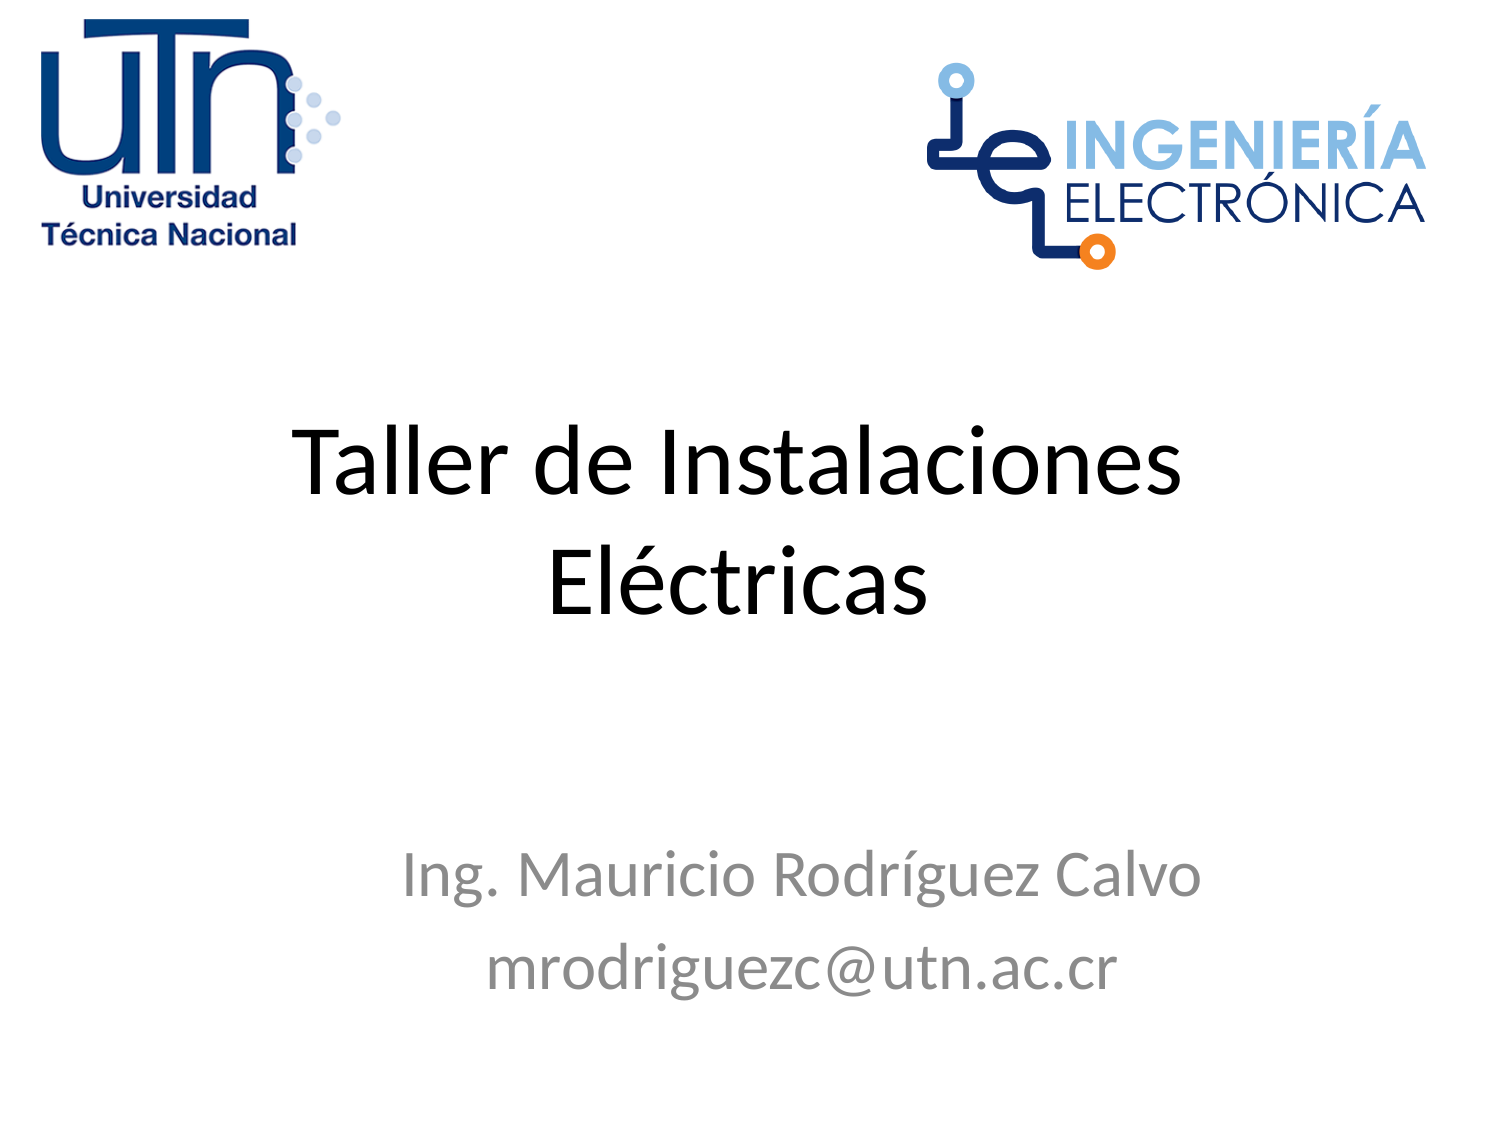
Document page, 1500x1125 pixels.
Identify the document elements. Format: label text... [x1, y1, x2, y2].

title Taller de Instalaciones Eléctricas [100, 361, 1376, 728]
picture [40, 18, 342, 252]
picture [885, 9, 1500, 356]
subtitle Ing. Mauricio Rodríguez Calvo mrodriguezc@utn.ac.cr [277, 822, 1328, 1110]
